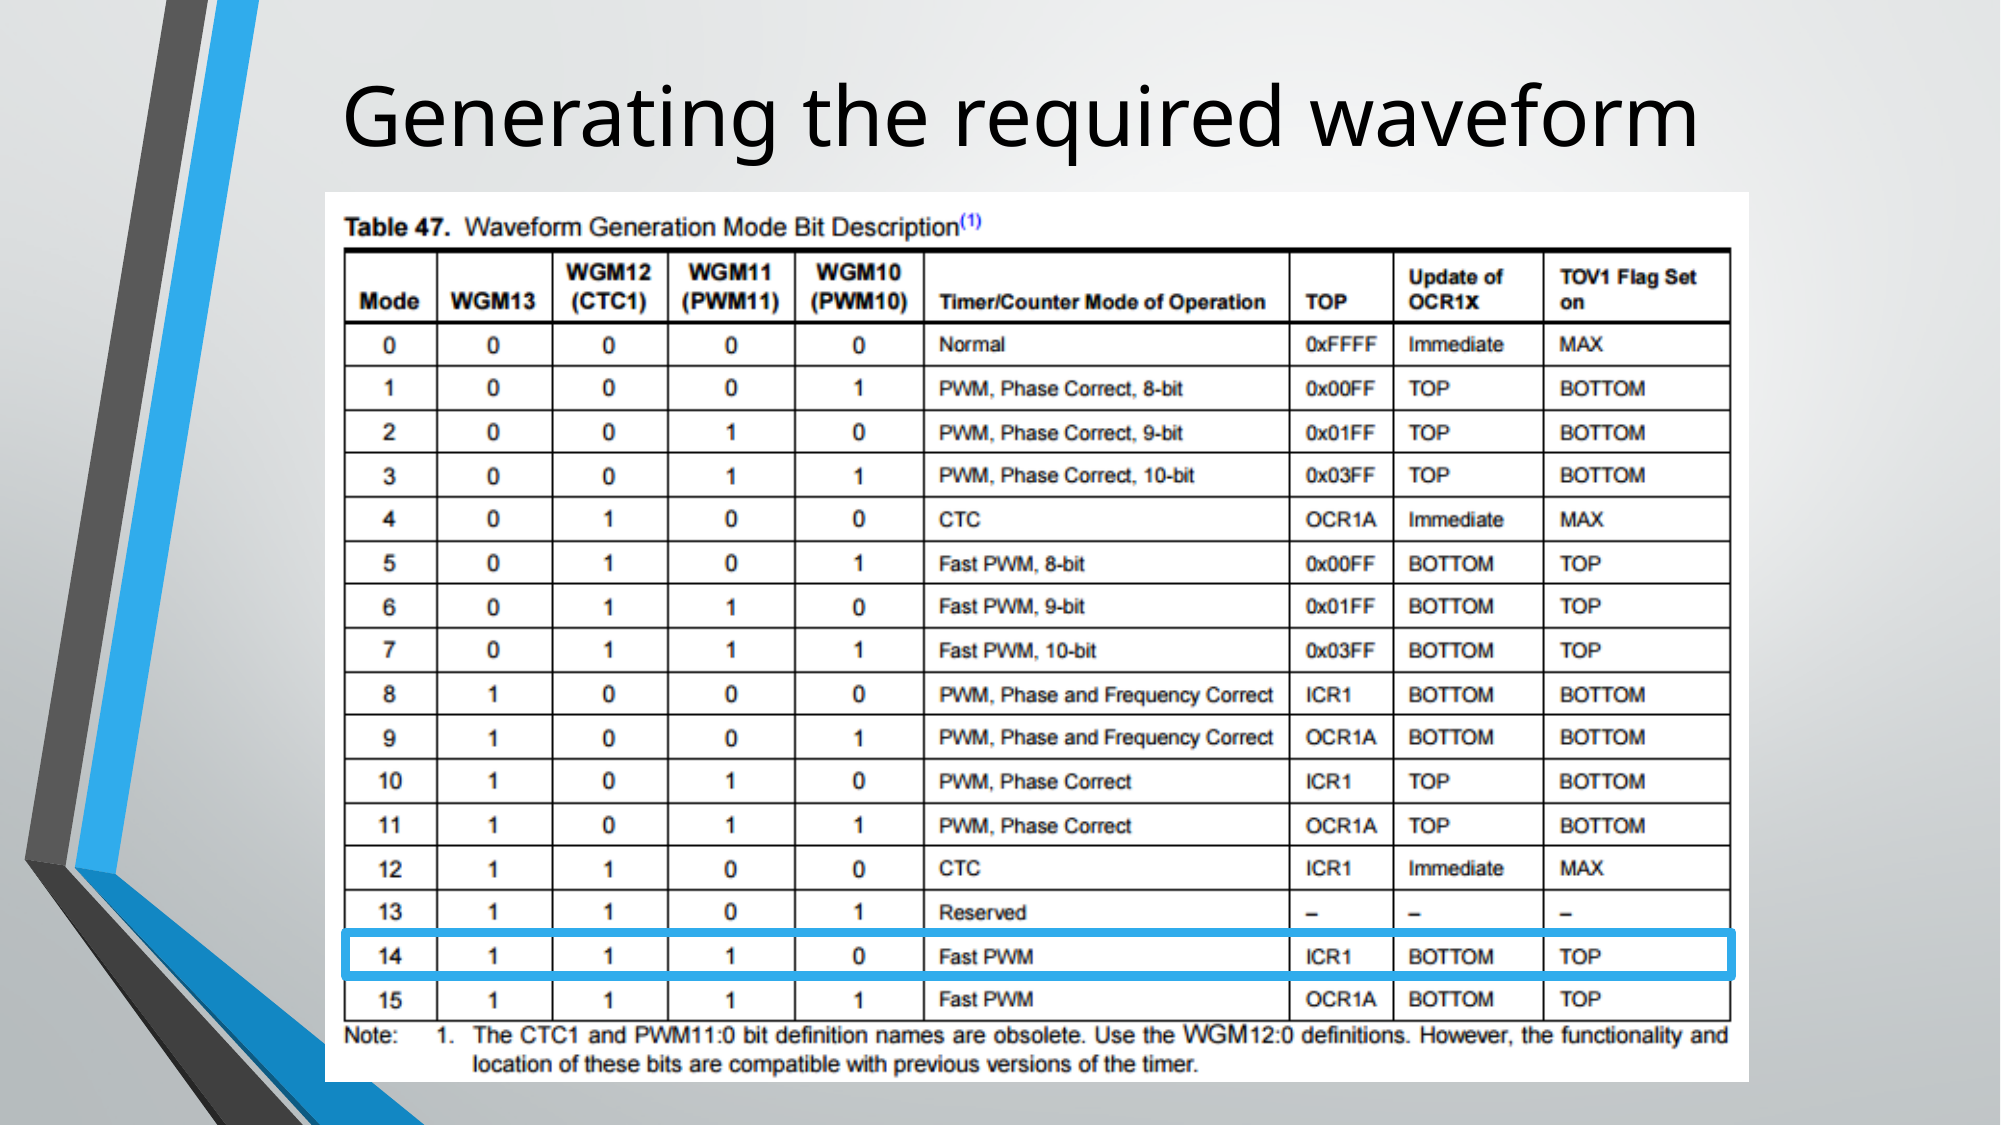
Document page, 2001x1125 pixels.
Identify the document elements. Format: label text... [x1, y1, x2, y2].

picture [325, 192, 1749, 1082]
title Generating the required waveform [200, 0, 1844, 258]
